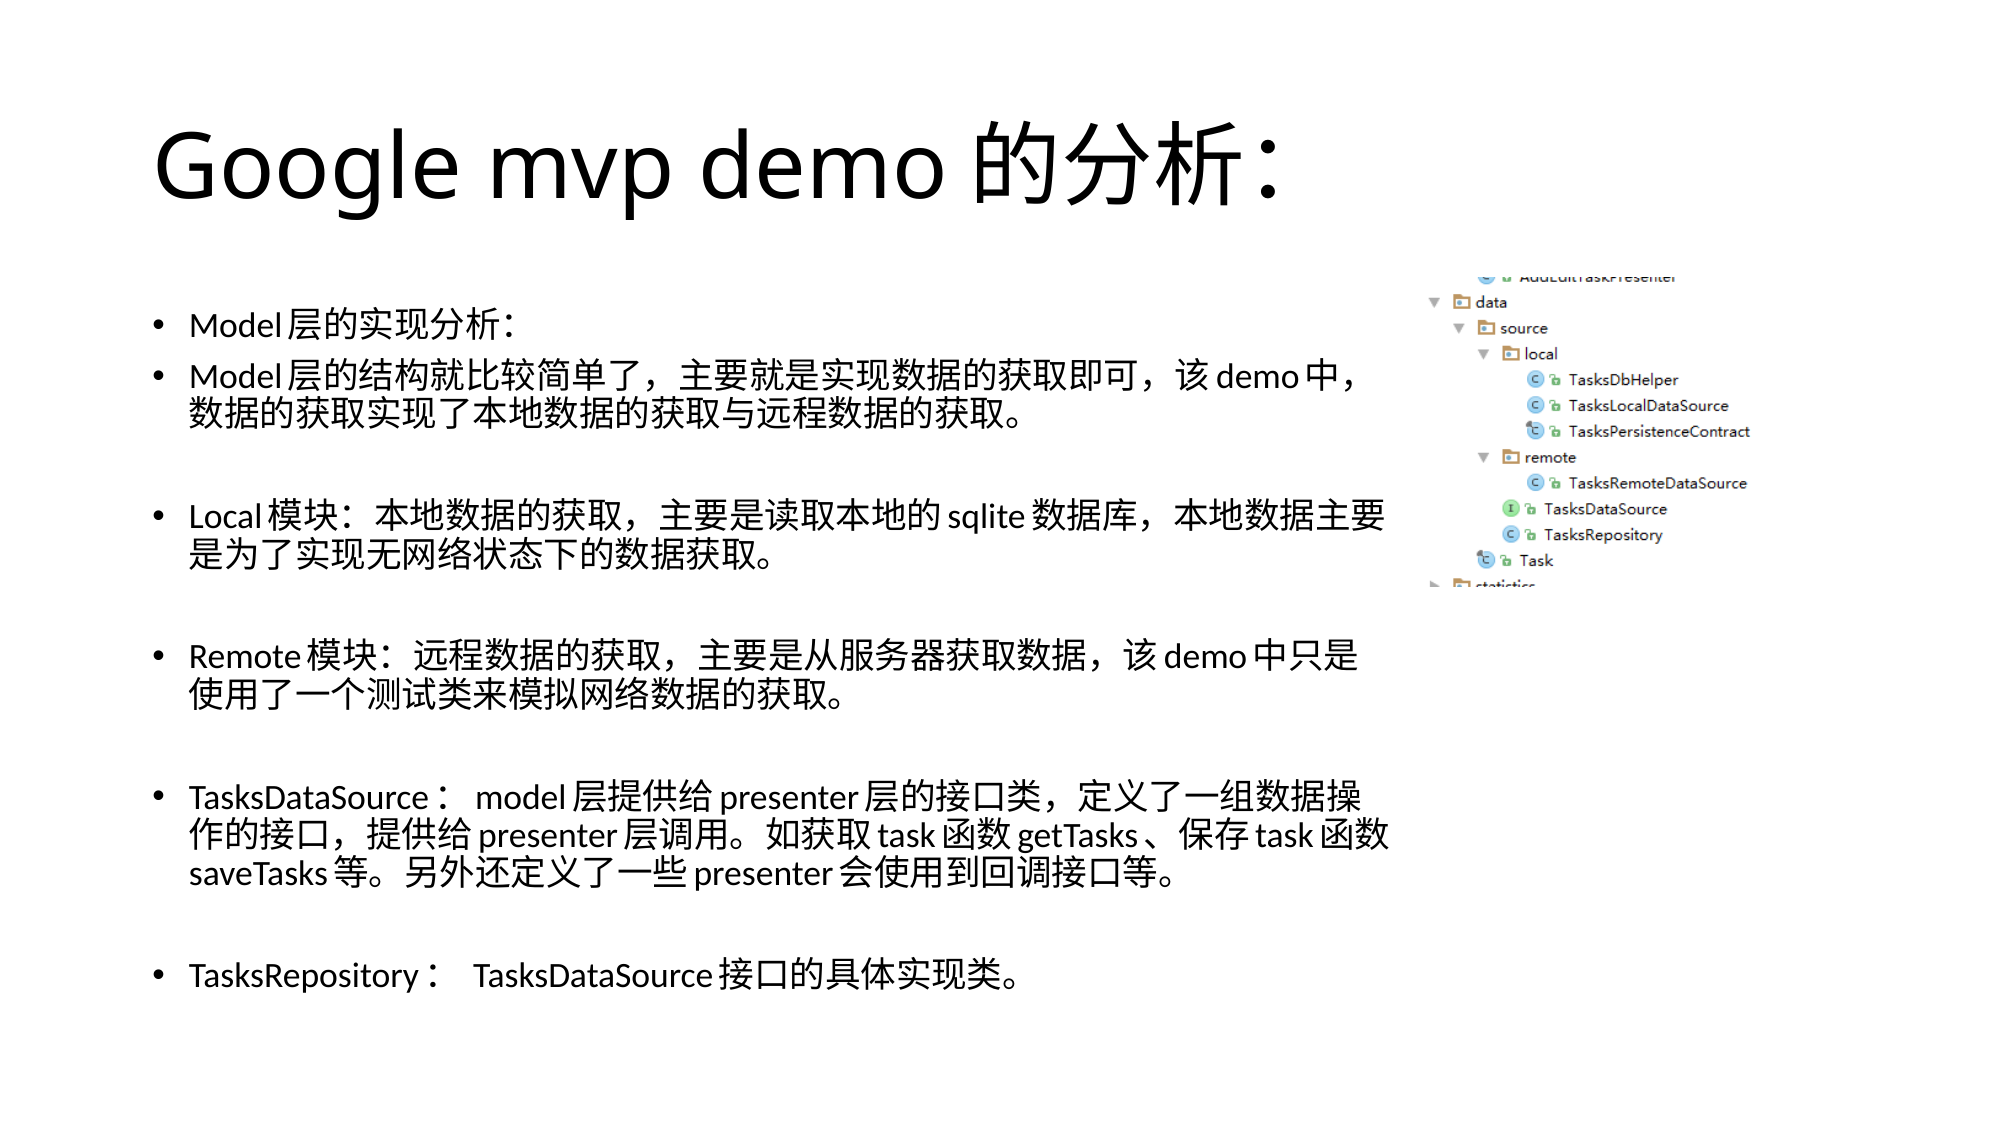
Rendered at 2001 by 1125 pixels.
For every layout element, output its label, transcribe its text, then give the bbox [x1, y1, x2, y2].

list Model层的实现分析： Model层的结构就比较简单了，主要就是实现数据的获取即可，该demo中，数据的获取实现了本地数据的获取与远程数据的获取。 Local模块：本地数据的获取，主要是读取本地的sqlite数据库，本地数据主要是为了实现无网络状态下的数据获取。 Remote模块：远程数据的获取，主要是从服务器获取数据，该demo中只是使用了一个测试类来模拟网络数据的获取。 TasksDataSource：model层提供给presenter层的接口类，定义了一组数据操作的接口，提供给presenter层调用。如获取task函数getTasks、保存task函数saveTasks等。另外还定义了一些presenter会使用到回调接口等。 TasksRepository： TasksDataSource接口的具体实现类。 [137, 299, 1409, 1014]
title Google mvp demo的分析： [137, 59, 1863, 278]
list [1419, 277, 1863, 587]
